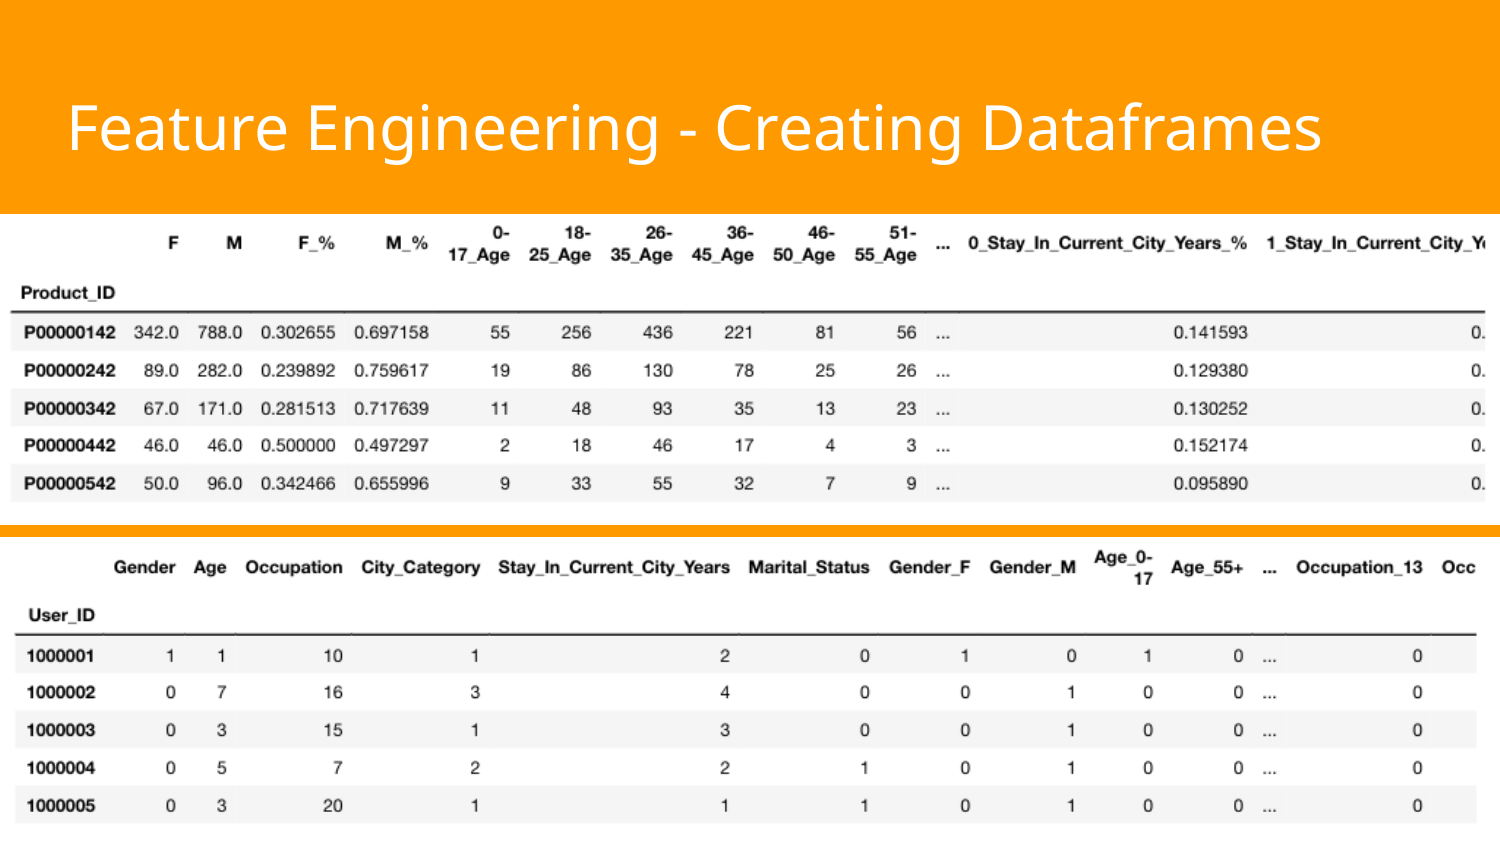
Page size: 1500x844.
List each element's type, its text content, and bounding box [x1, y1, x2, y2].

picture [0, 214, 1500, 525]
title Feature Engineering - Creating Dataframes [51, 72, 1449, 167]
picture [0, 537, 1500, 844]
